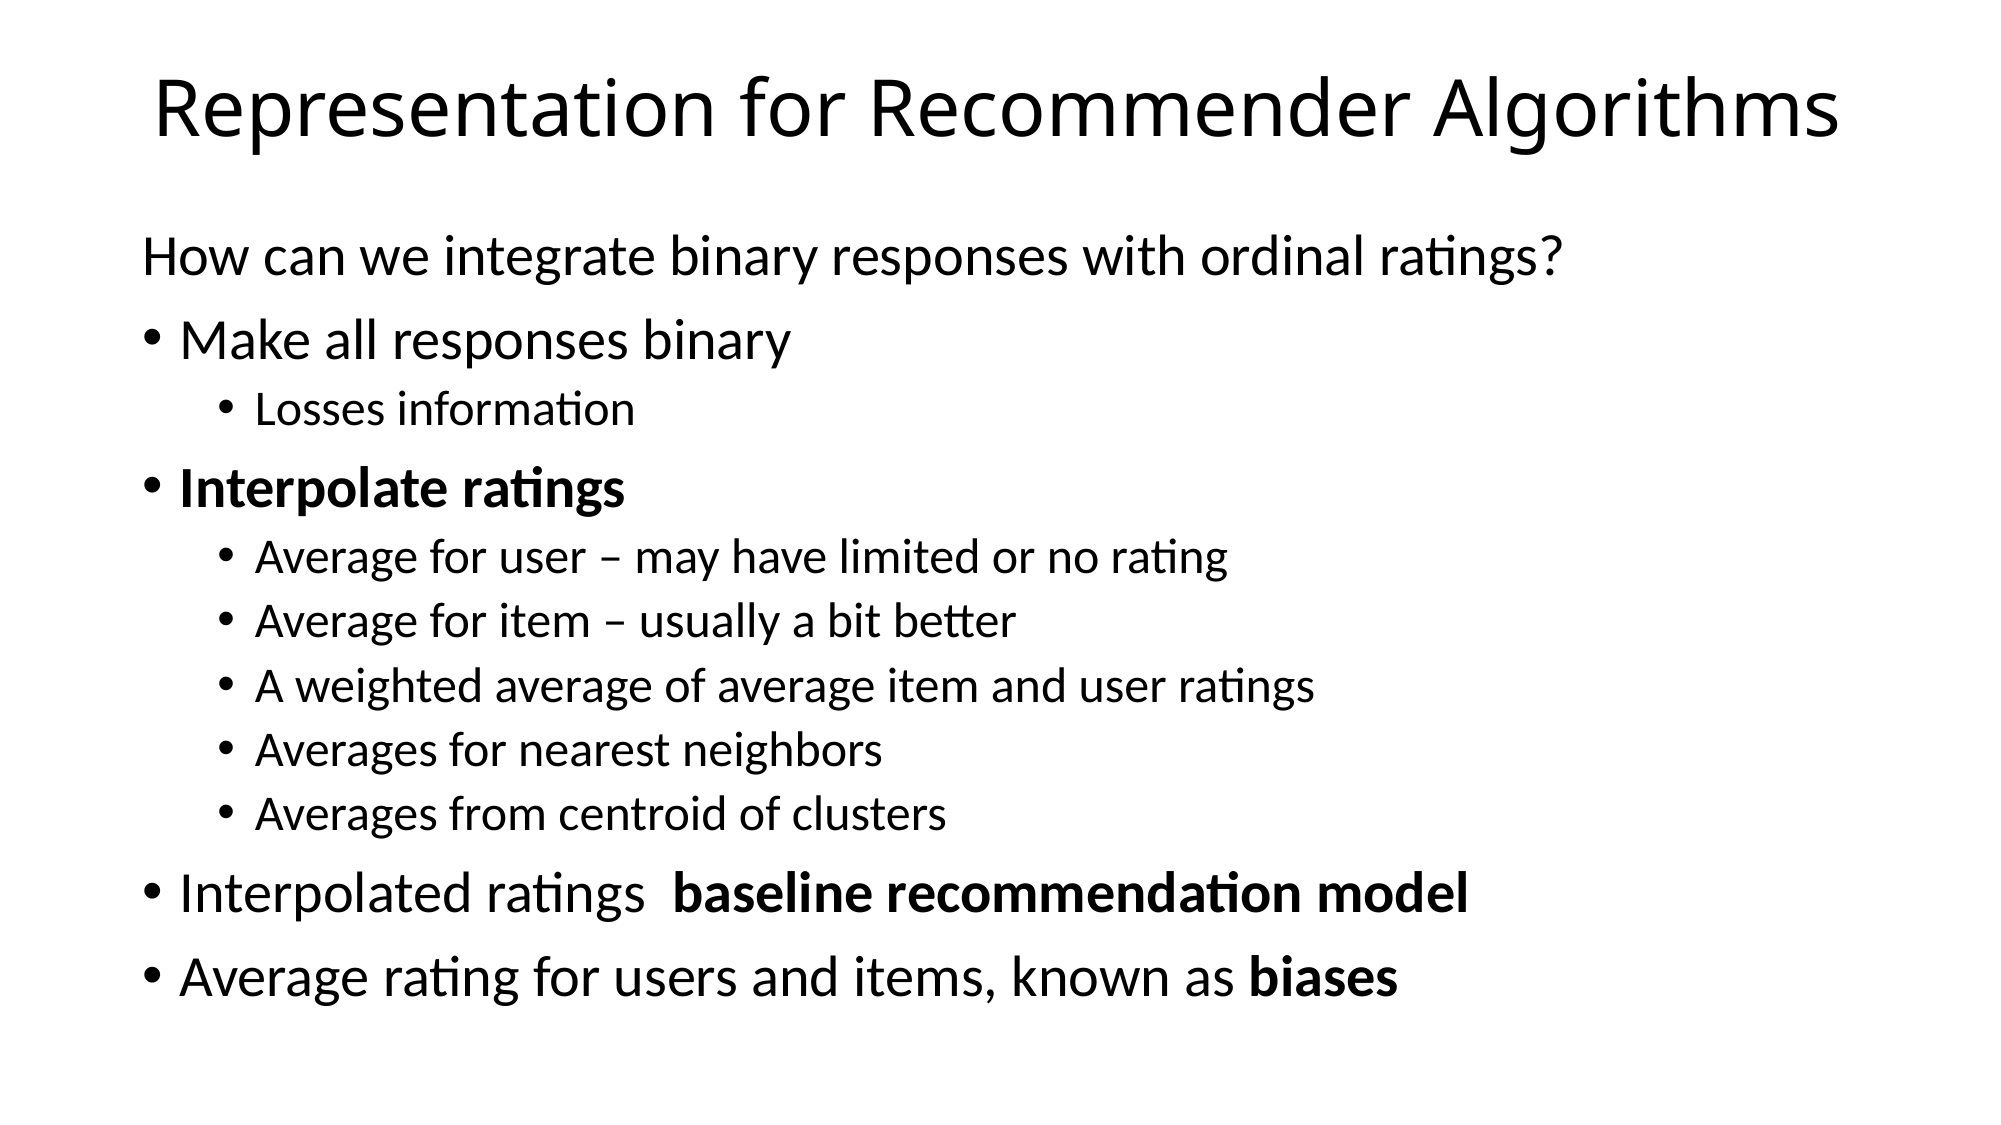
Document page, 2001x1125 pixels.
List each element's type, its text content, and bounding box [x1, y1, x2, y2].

title Representation for Recommender Algorithms [137, 59, 1863, 162]
